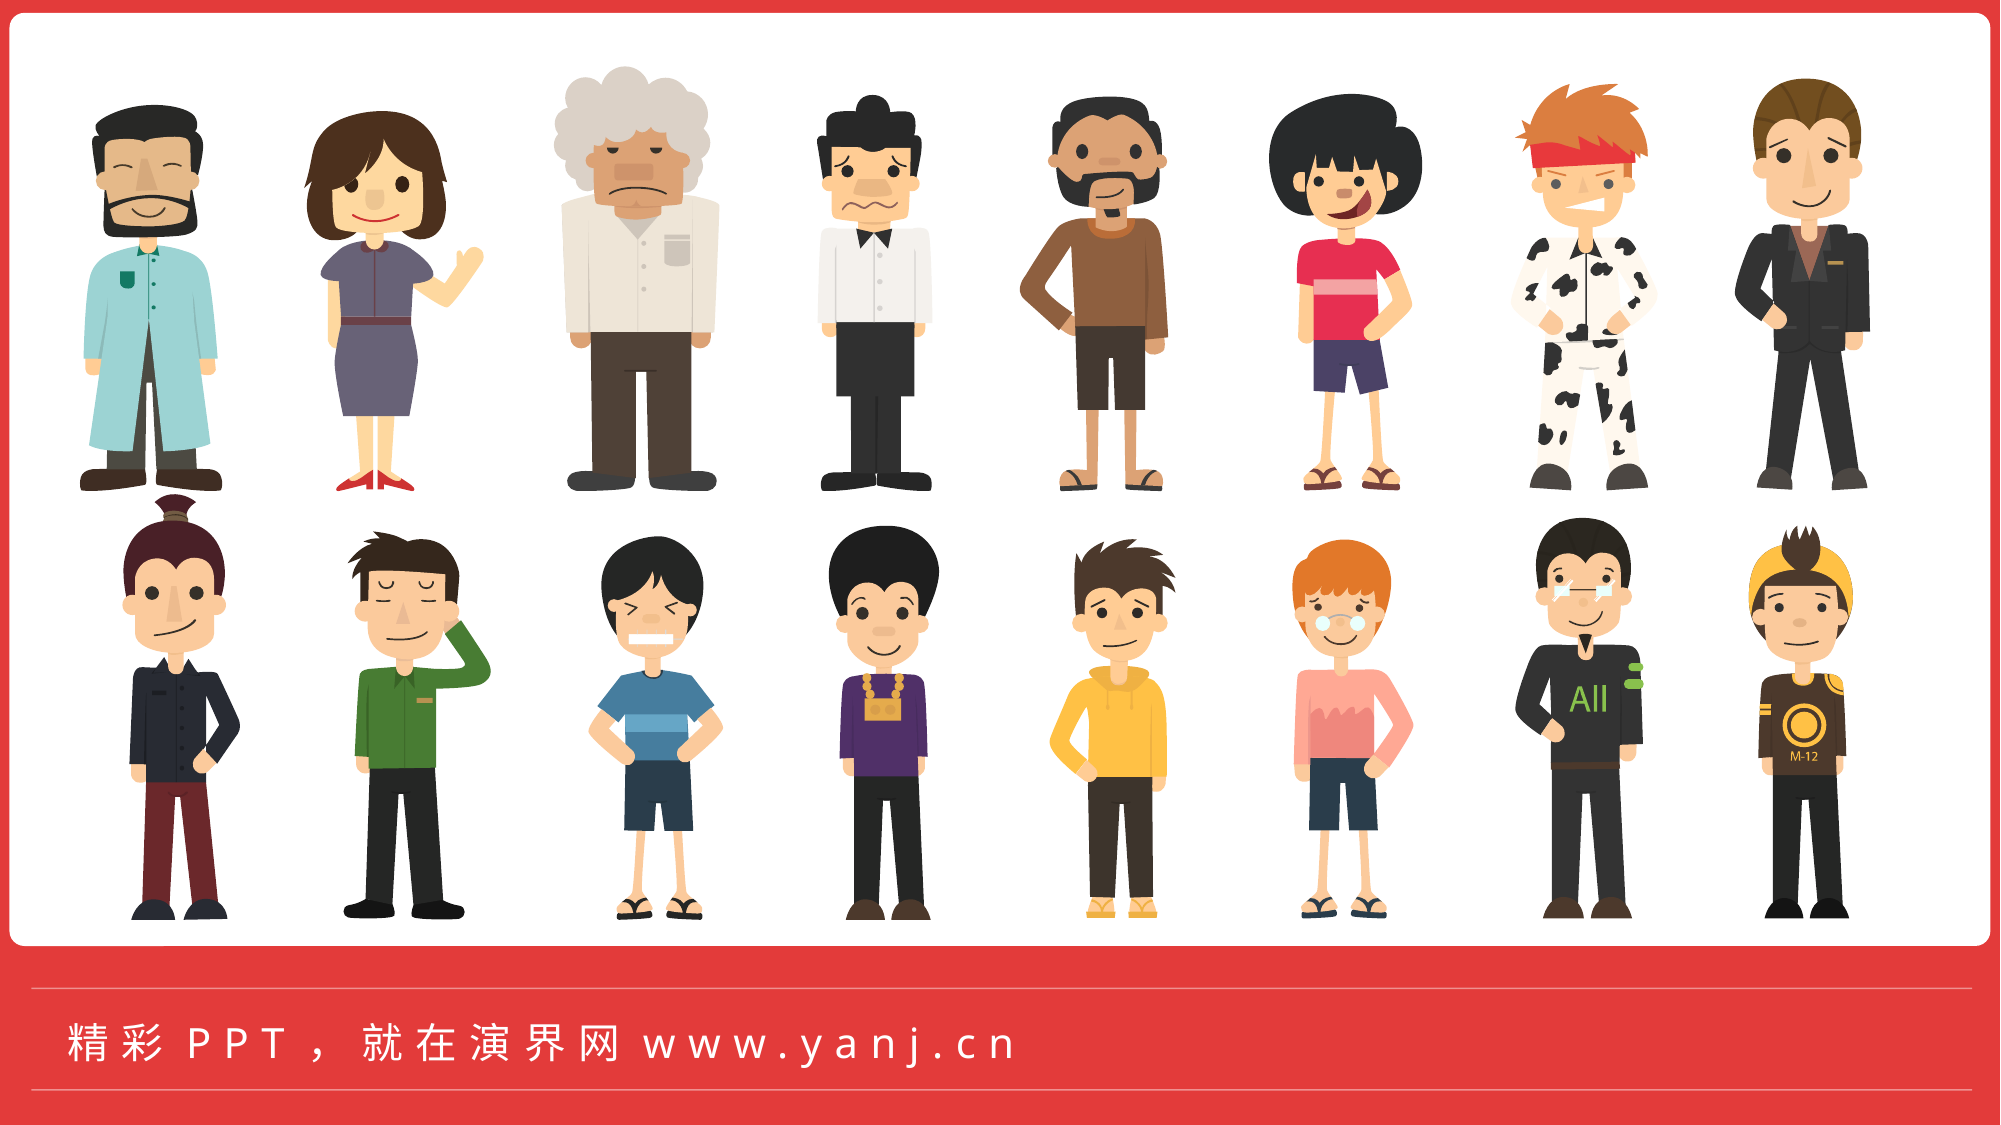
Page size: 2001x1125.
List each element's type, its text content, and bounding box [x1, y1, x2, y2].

text_box [9, 12, 1991, 947]
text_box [122, 505, 1857, 921]
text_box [78, 66, 1871, 494]
text_box 精彩PPT，就在演界网www.yanj.cn [52, 1009, 1948, 1075]
